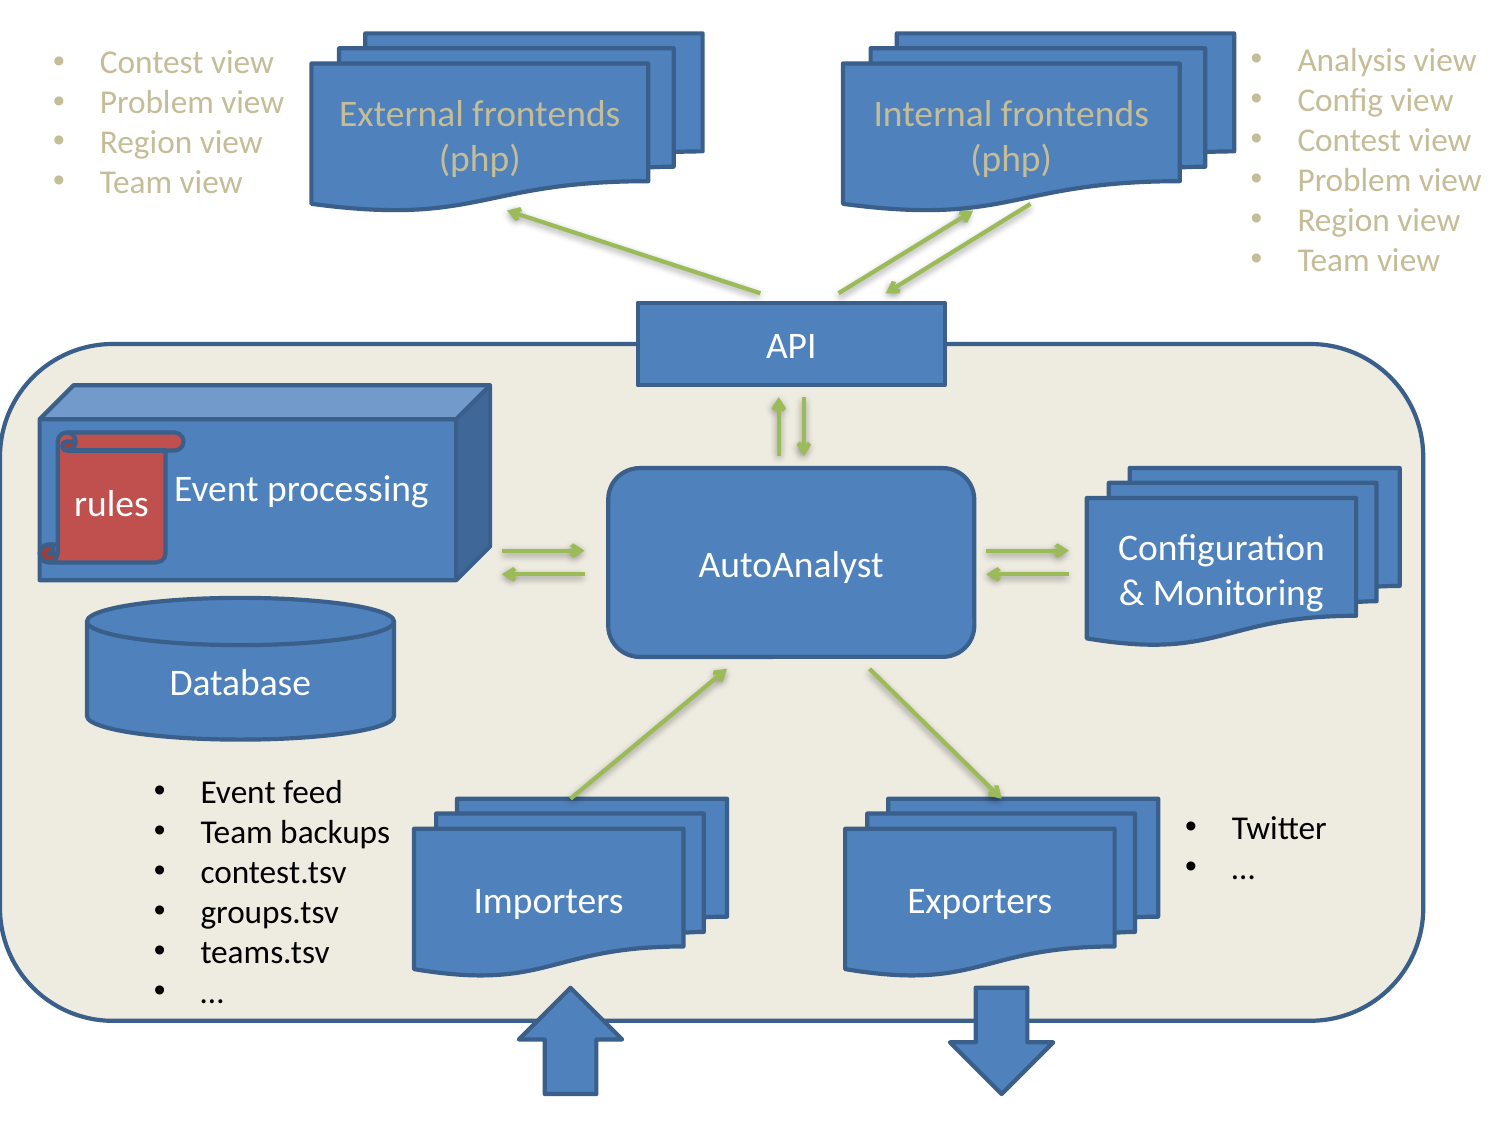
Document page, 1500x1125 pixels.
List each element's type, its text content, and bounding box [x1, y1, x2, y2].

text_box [501, 550, 585, 575]
text_box [37, 383, 493, 583]
text_box Analysis view Config view Contest view Problem view Region view Team view [1235, 30, 1497, 286]
text_box Database [84, 595, 397, 742]
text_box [778, 396, 805, 457]
text_box [947, 985, 1056, 1097]
text_box Exporters [843, 796, 1161, 978]
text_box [591, 668, 728, 799]
text_box [516, 985, 625, 1097]
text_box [985, 550, 1070, 575]
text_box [479, 219, 761, 294]
text_box API [636, 301, 947, 387]
text_box Twitter … [1170, 798, 1342, 894]
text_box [885, 219, 1031, 294]
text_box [869, 668, 1024, 799]
text_box Importers [411, 796, 730, 978]
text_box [311, 33, 1235, 211]
text_box Contest view Problem view Region view Team view [38, 33, 300, 208]
text_box AutoAnalyst [606, 465, 977, 660]
text_box Event processing [159, 456, 444, 516]
text_box [0, 341, 1426, 1023]
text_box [838, 219, 880, 294]
text_box rules [37, 430, 186, 565]
text_box Event feed Team backups contest.tsv groups.tsv teams.tsv … [139, 763, 406, 1018]
text_box Configuration & Monitoring [1084, 465, 1402, 647]
